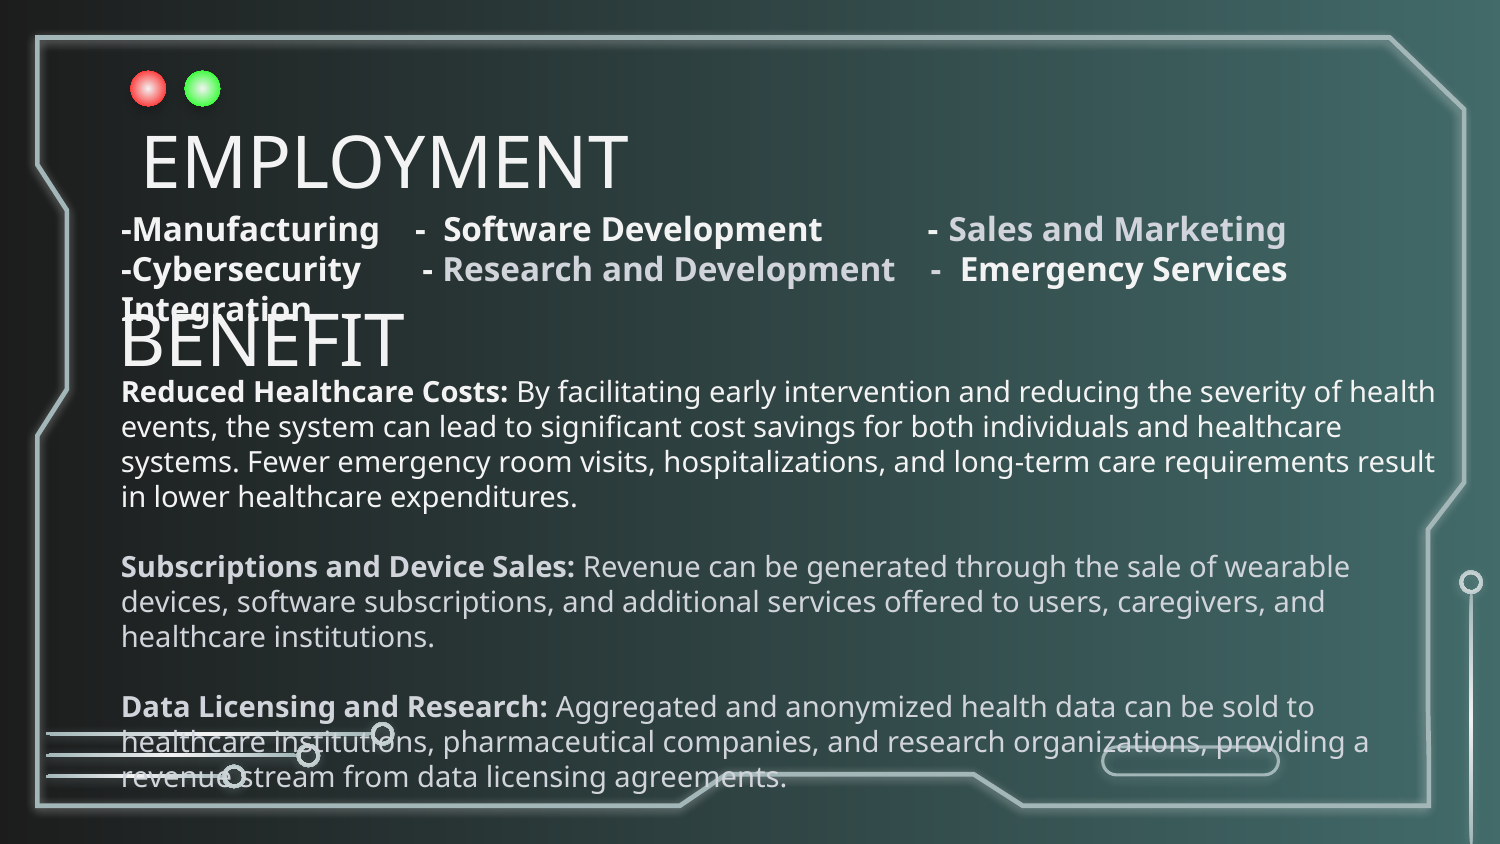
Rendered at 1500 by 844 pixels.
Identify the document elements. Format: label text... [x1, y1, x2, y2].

list -Manufacturing - Software Development - Sales and Marketing -Cybersecurity - Research and Development - Emergency Services Integration [106, 192, 1394, 361]
text_box BENEFIT [0, 302, 619, 374]
text_box [130, 70, 166, 107]
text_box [45, 721, 395, 789]
text_box [184, 70, 221, 107]
title EMPLOYMENT [56, 123, 733, 195]
text_box Reduced Healthcare Costs: By facilitating early intervention and reducing the severity of health events, the system can lead to significant cost savings for both individuals and healthcare systems. Fewer emergency room visits, hospitalizations, and long-term care requirements result in lower healthcare expenditures. Subscriptions and Device Sales: Revenue can be generated through the sale of wearable devices, software subscriptions, and additional services offered to users, caregivers, and healthcare institutions. Data Licensing and Research: Aggregated and anonymized health data can be sold to healthcare institutions, pharmaceutical companies, and research organizations, providing a revenue stream from data licensing agreements. [106, 365, 1455, 836]
